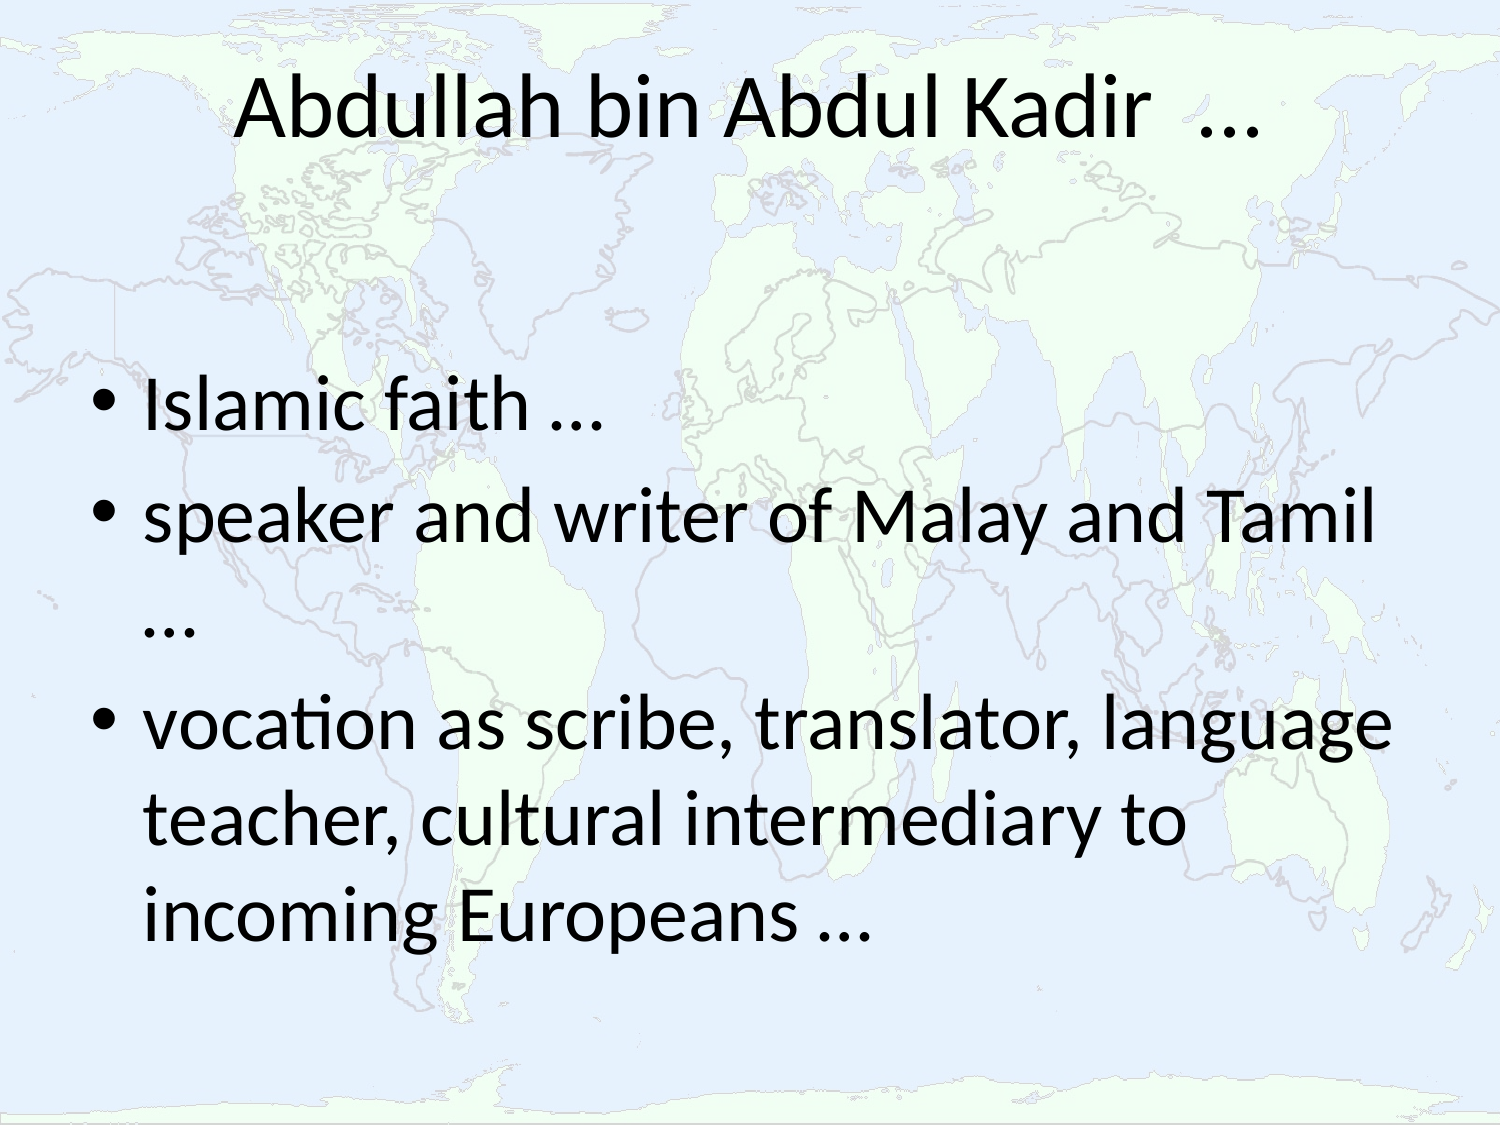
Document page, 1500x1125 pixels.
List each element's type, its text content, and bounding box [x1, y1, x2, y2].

title Abdullah bin Abdul Kadir ... [75, 7, 1425, 195]
list Islamic faith … speaker and writer of Malay and Tamil … vocation as scribe, translator, language teacher, cultural intermediary to incoming Europeans … [75, 231, 1425, 1005]
